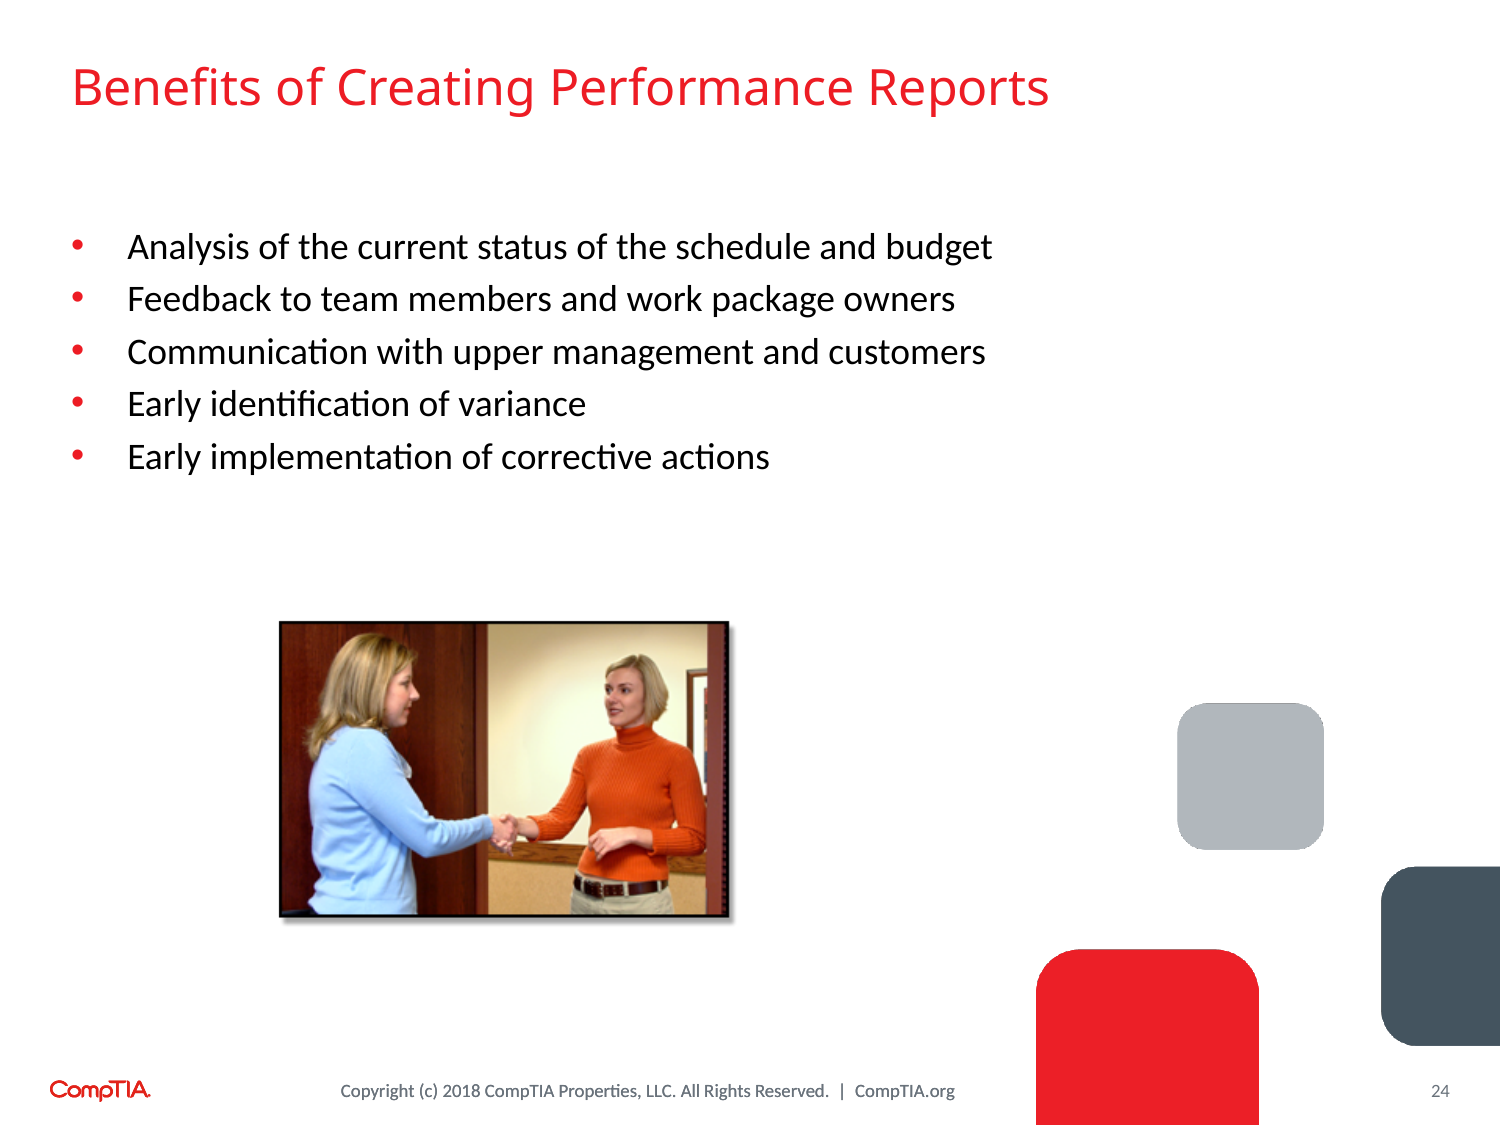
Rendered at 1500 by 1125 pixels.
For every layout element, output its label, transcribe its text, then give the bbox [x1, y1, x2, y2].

list Analysis of the current status of the schedule and budget Feedback to team members and work package owners Communication with upper management and customers Early identification of variance Early implementation of corrective actions [56, 214, 1444, 1000]
title Benefits of Creating Performance Reports [56, 16, 1444, 155]
picture [264, 607, 746, 932]
picture [1028, 696, 1500, 1125]
slide_number 24 [1407, 1067, 1450, 1113]
